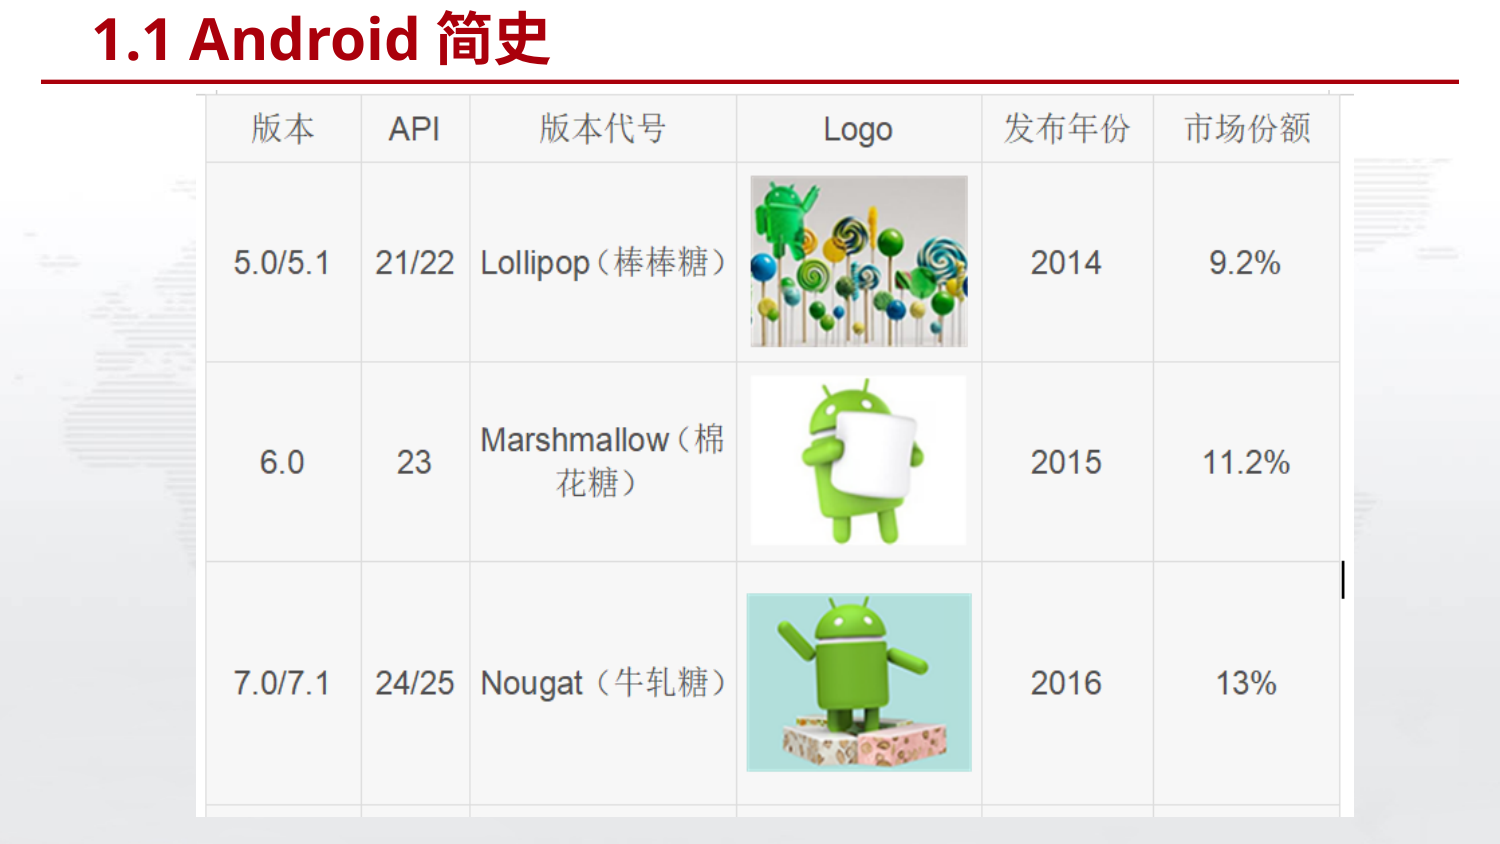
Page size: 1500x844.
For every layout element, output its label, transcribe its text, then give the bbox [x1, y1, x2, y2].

picture [0, 0, 1500, 844]
title 1.1 Android简史 [76, 2, 873, 71]
